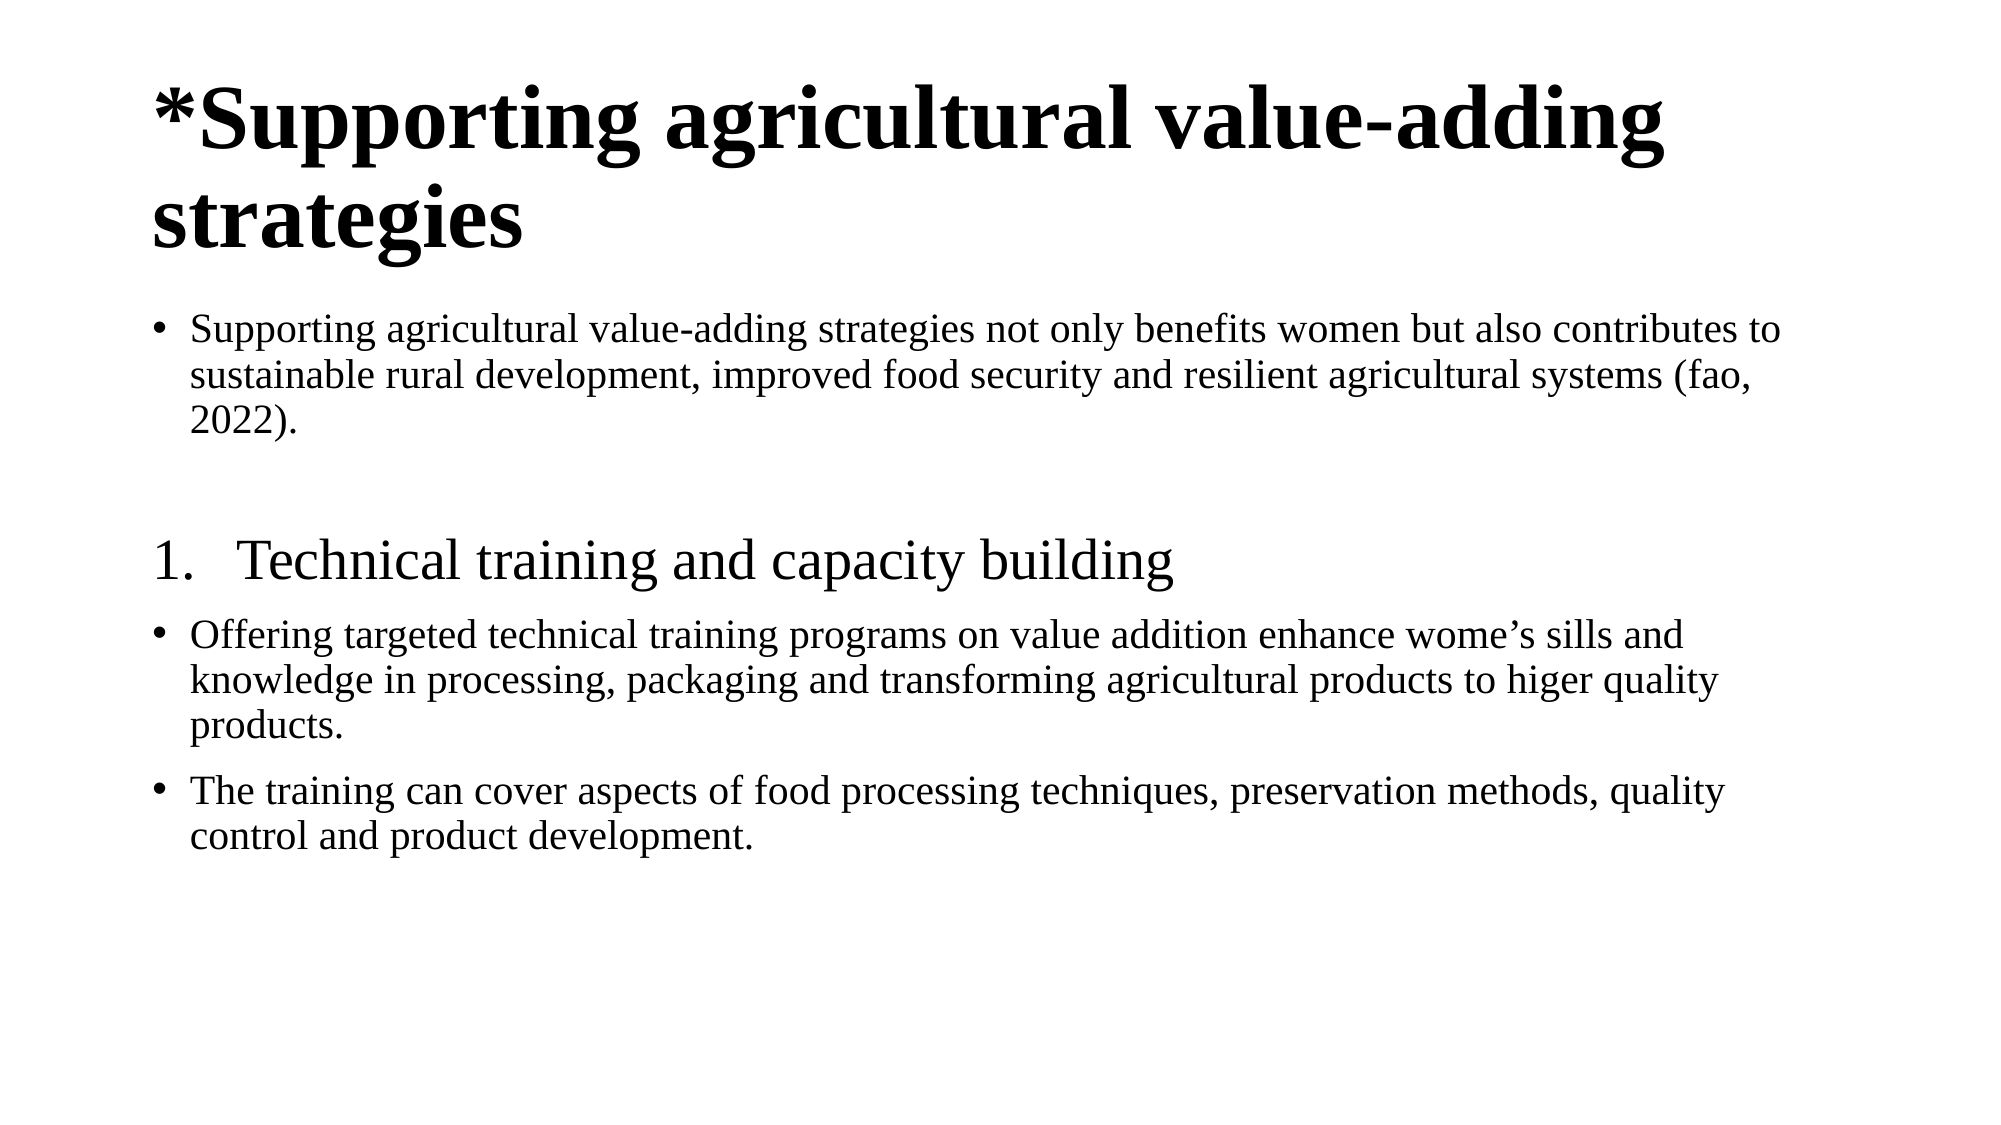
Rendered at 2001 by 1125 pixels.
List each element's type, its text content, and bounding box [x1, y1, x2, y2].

title *Supporting agricultural value-adding strategies [137, 59, 1863, 278]
list Supporting agricultural value-adding strategies not only benefits women but also contributes to sustainable rural development, improved food security and resilient agricultural systems (fao, 2022). Technical training and capacity building Offering targeted technical training programs on value addition enhance wome’s sills and knowledge in processing, packaging and transforming agricultural products to higer quality products. The training can cover aspects of food processing techniques, preservation methods, quality control and product development. [137, 299, 1863, 1014]
